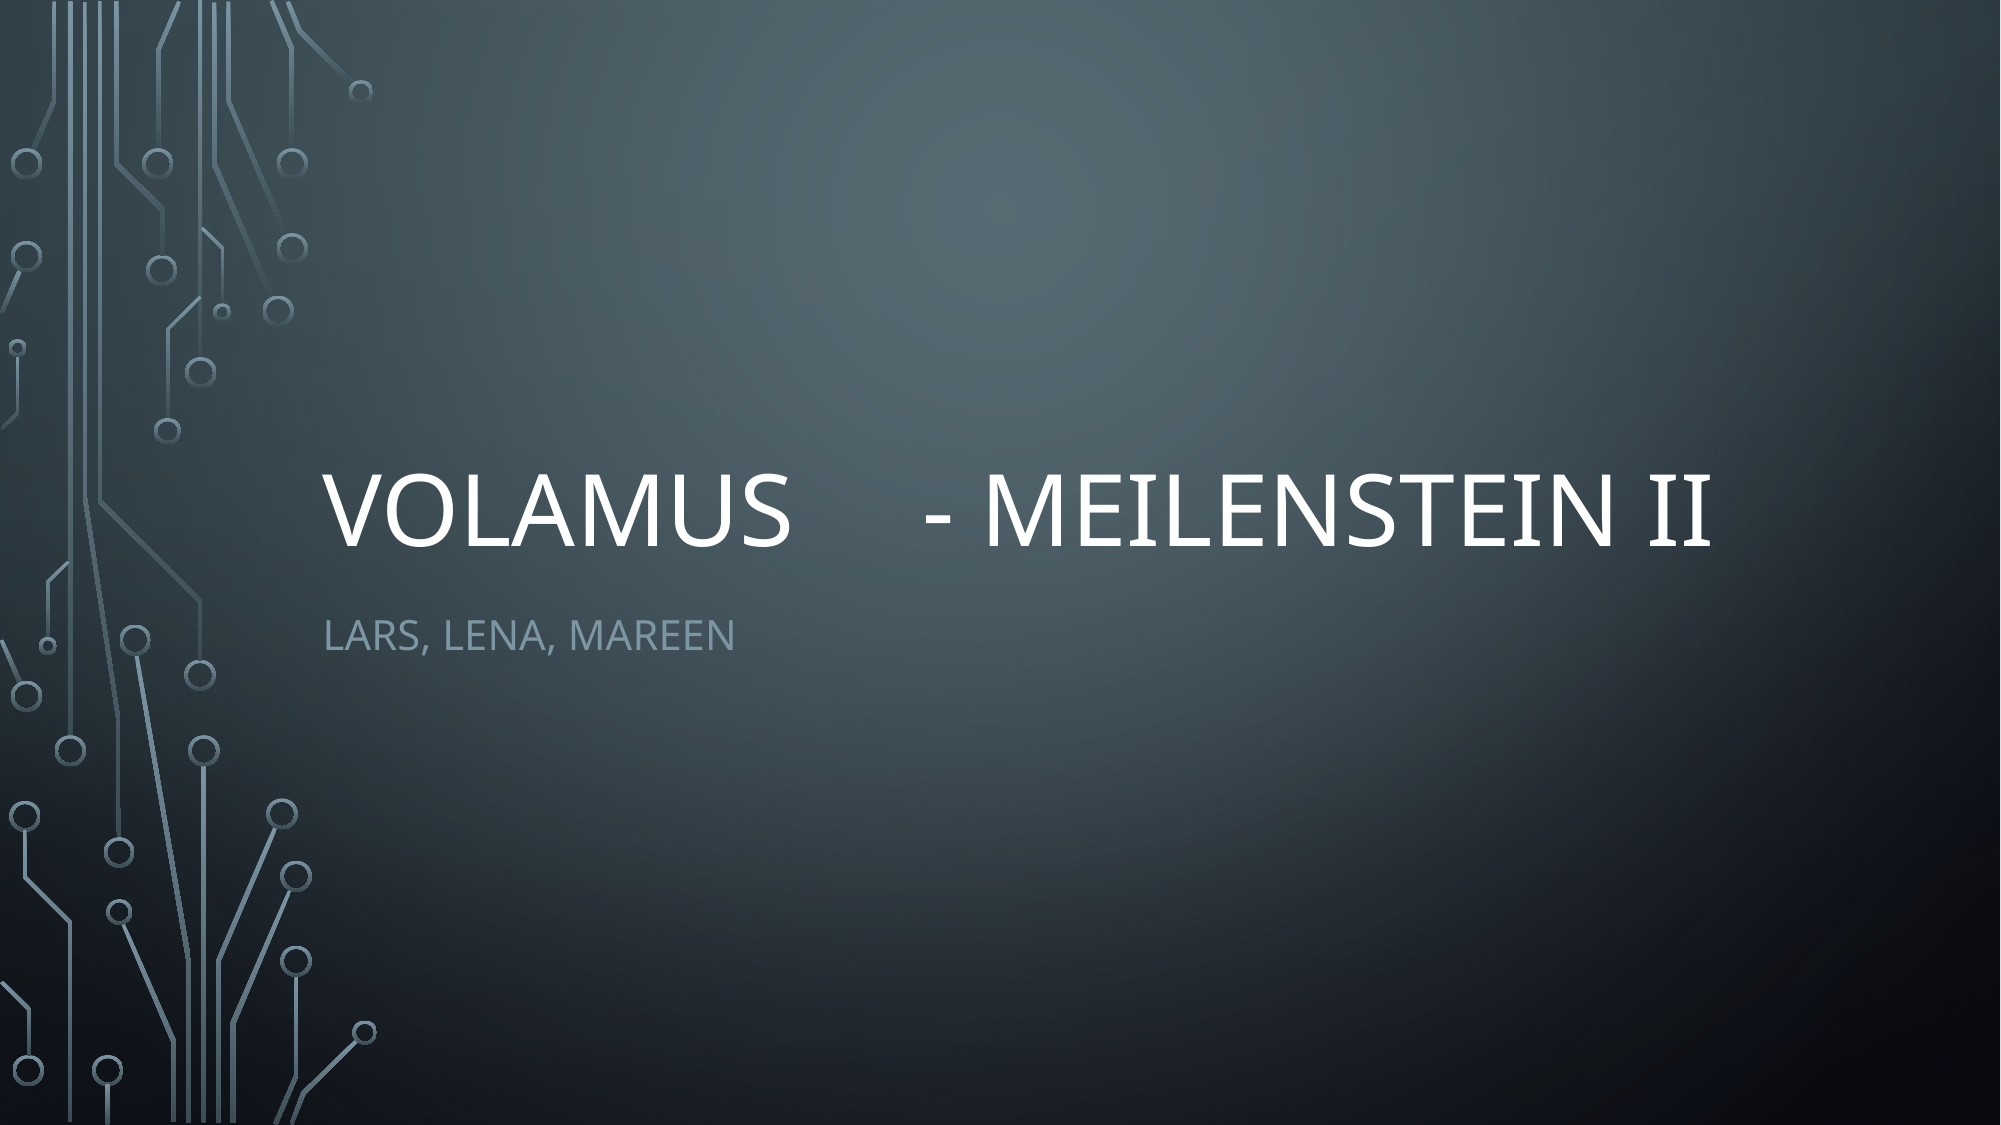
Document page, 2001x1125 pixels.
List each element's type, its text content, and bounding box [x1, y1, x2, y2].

title Volamus - Meilenstein II [307, 184, 1750, 576]
subtitle Lars, Lena, Mareen [307, 590, 1750, 863]
